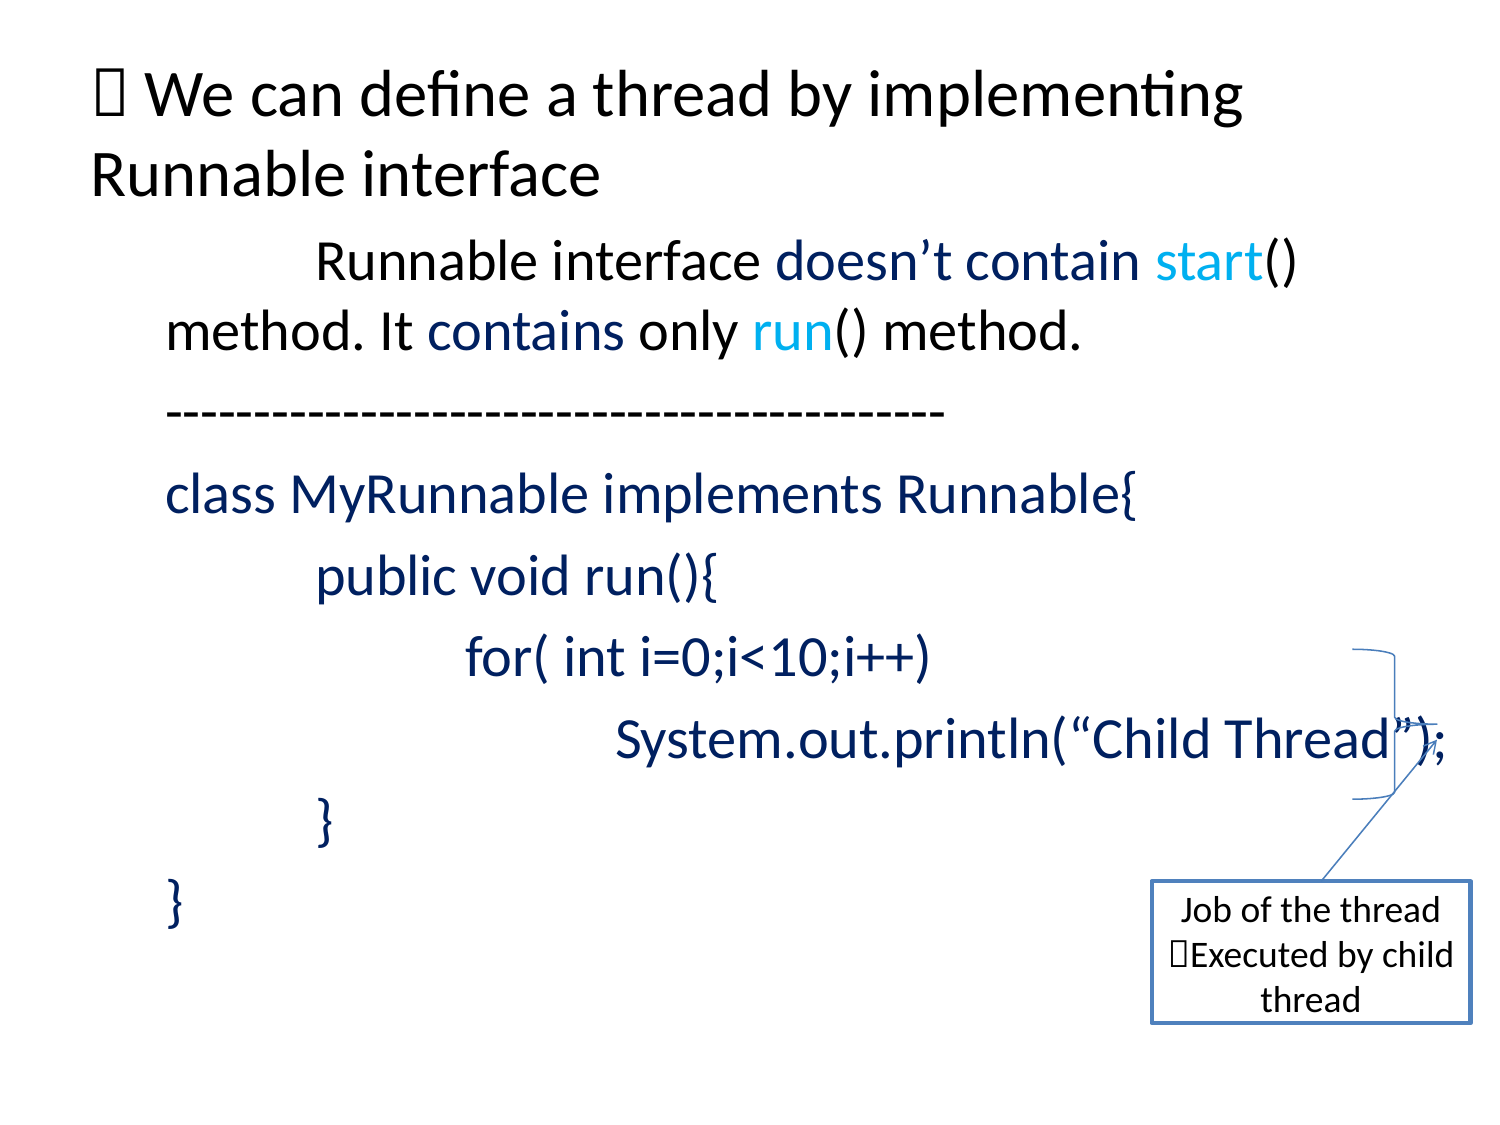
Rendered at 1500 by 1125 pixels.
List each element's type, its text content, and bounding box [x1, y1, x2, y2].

text_box Job of the thread Executed by child thread [1150, 879, 1473, 1025]
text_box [1320, 739, 1438, 882]
text_box [1352, 648, 1438, 738]
list  We can define a thread by implementing Runnable interface Runnable interface doesn’t contain start() method. It contains only run() method. -------------------------------------------- class MyRunnable implements Runnable{ public void run(){ for( int i=0;i<10;i++) System.out.println(“Child Thread”); } } [75, 42, 1471, 1083]
